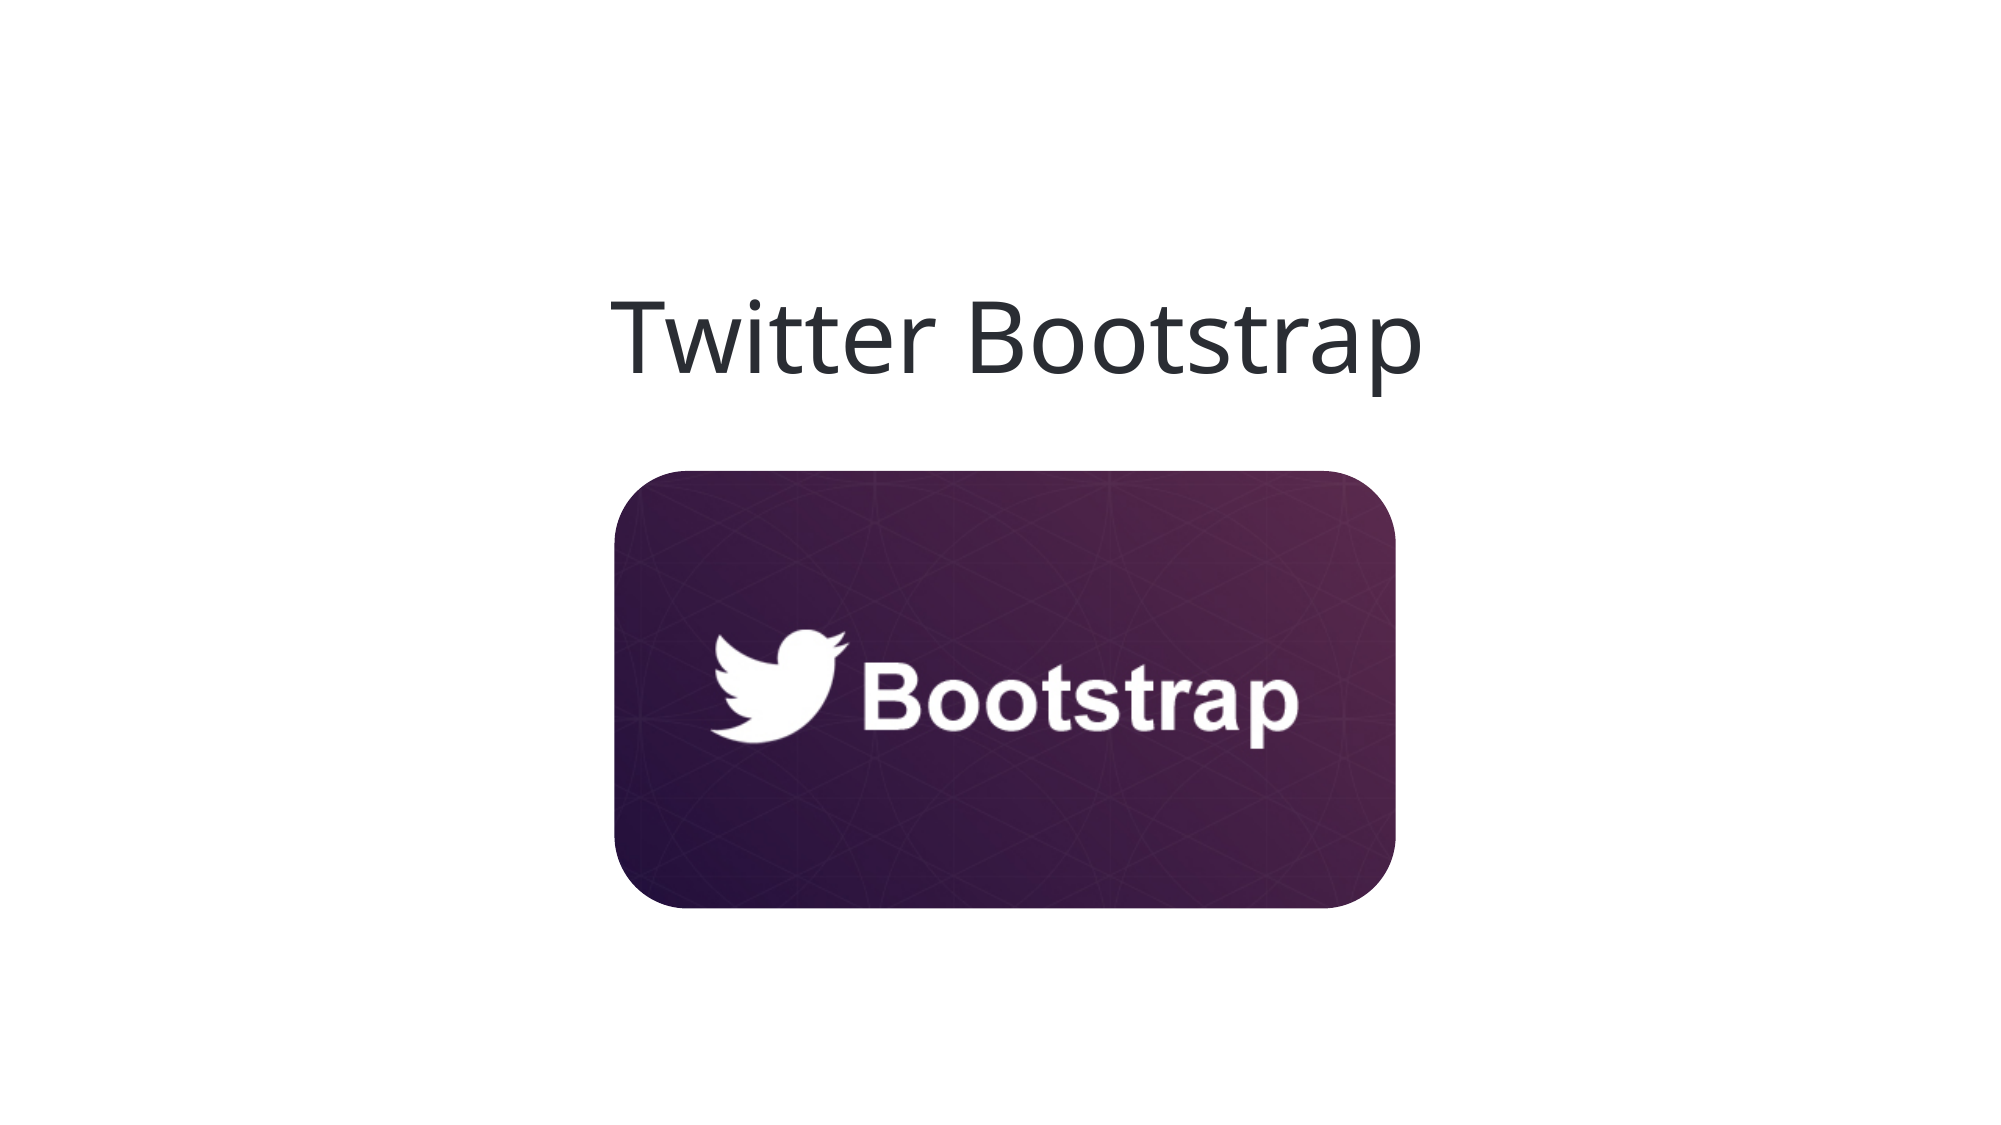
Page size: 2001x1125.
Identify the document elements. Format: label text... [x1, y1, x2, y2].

picture [614, 470, 1396, 909]
title Twitter Bootstrap [152, 281, 1886, 394]
